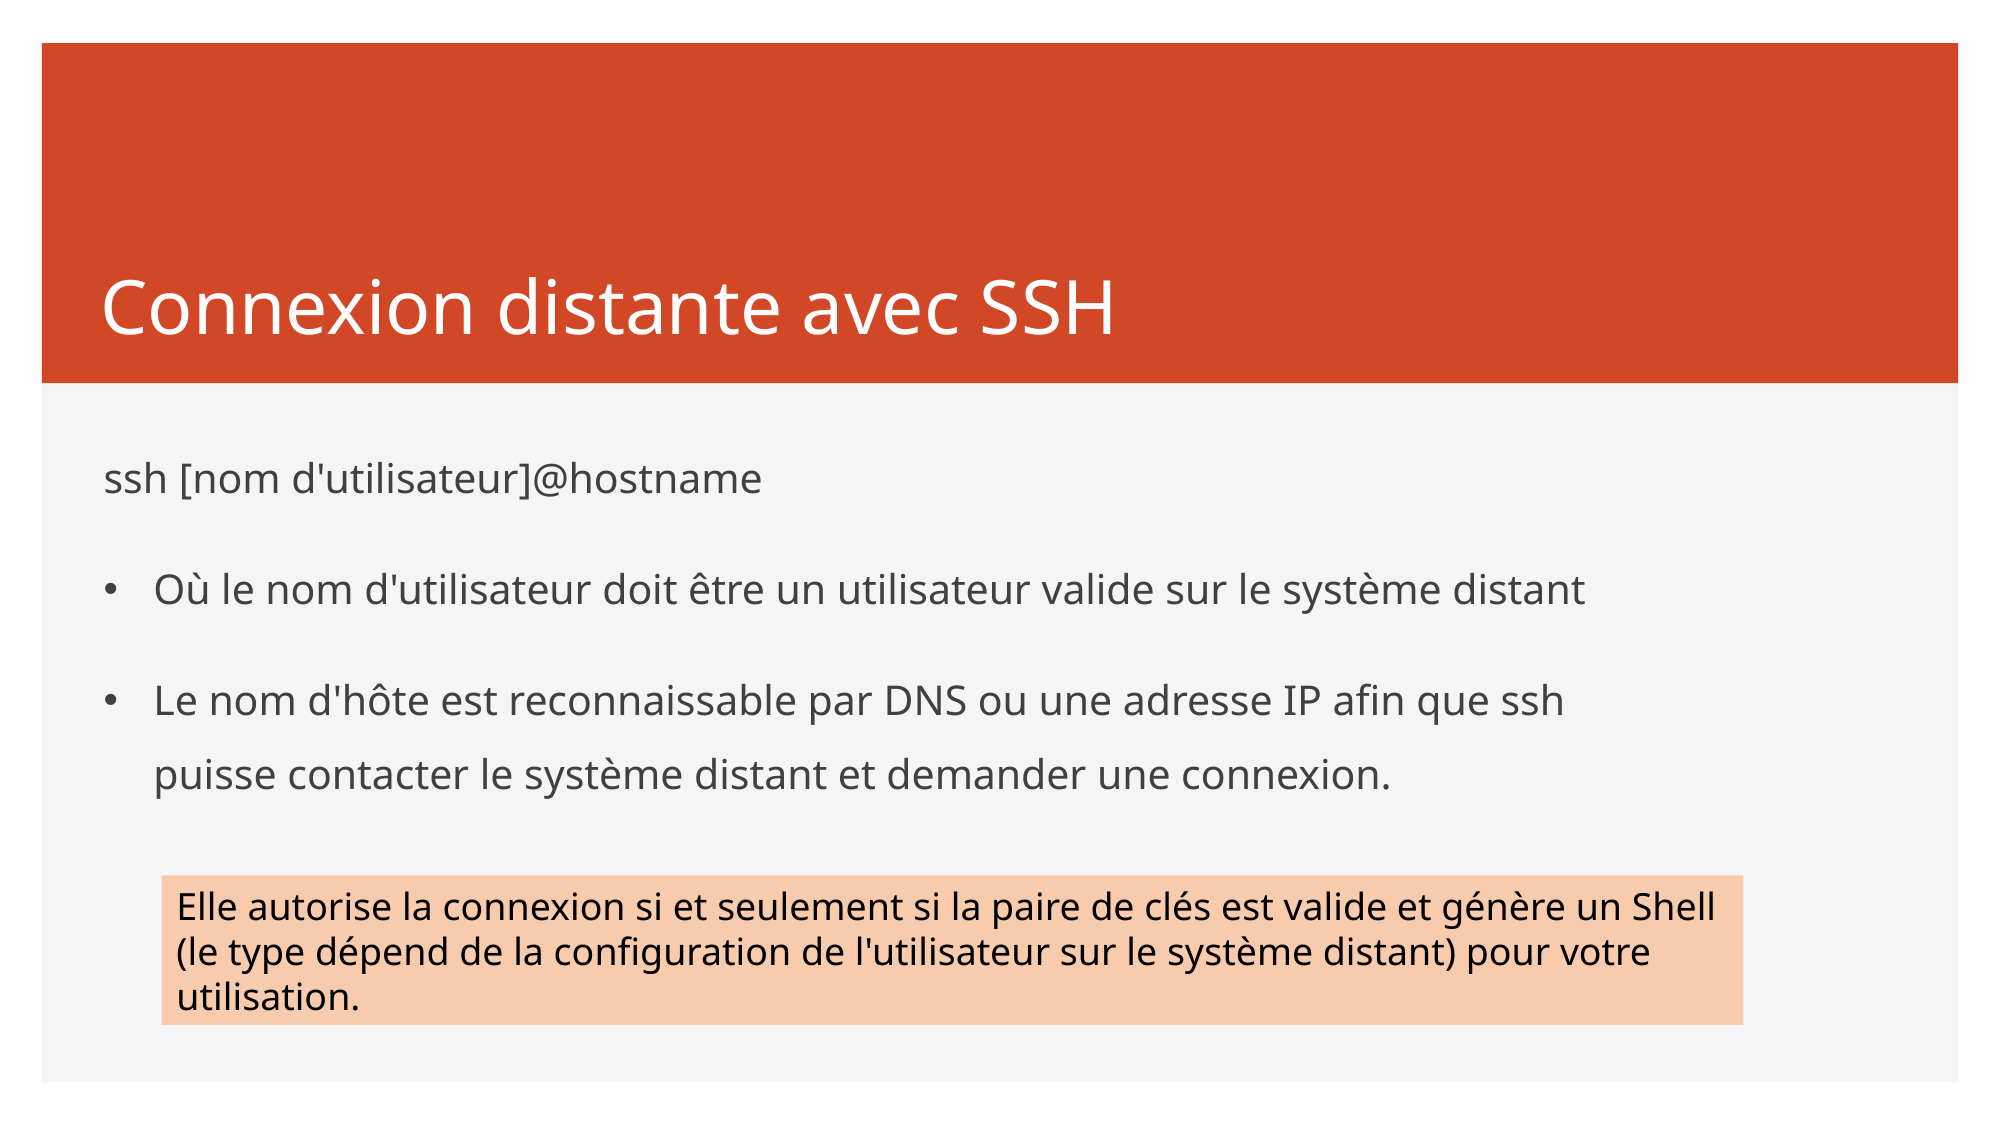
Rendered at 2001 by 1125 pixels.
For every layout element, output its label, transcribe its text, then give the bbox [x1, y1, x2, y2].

list ssh [nom d'utilisateur]@hostname Où le nom d'utilisateur doit être un utilisateur valide sur le système distant Le nom d'hôte est reconnaissable par DNS ou une adresse IP afin que ssh puisse contacter le système distant et demander une connexion. [88, 420, 1638, 813]
text_box [0, 0, 625, 209]
text_box Elle autorise la connexion si et seulement si la paire de clés est valide et génère un Shell (le type dépend de la configuration de l'utilisateur sur le système distant) pour votre utilisation. [161, 875, 1744, 1025]
title Connexion distante avec SSH [85, 251, 1214, 357]
